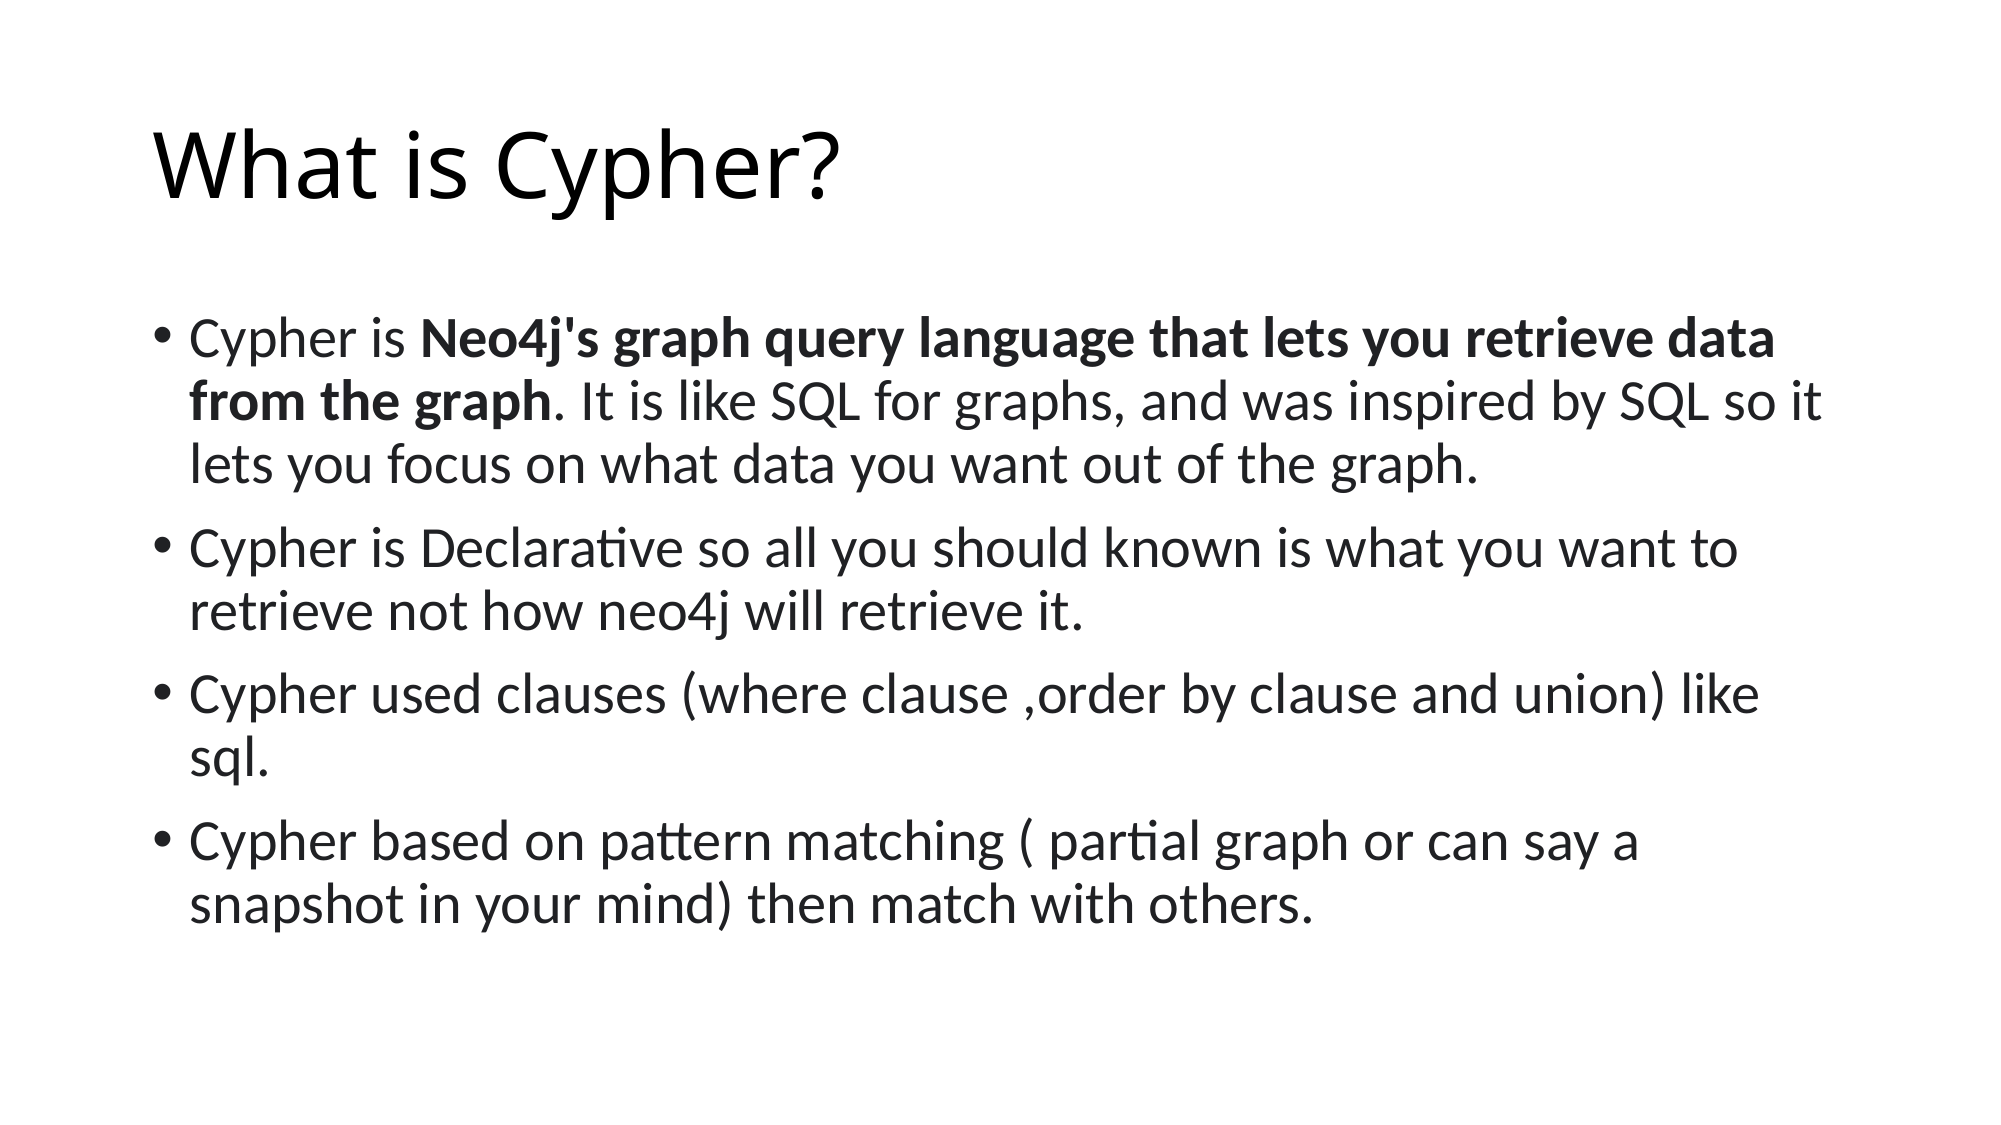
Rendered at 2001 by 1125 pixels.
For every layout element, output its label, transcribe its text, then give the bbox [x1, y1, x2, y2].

title What is Cypher? [137, 59, 1863, 278]
list Cypher is Neo4j's graph query language that lets you retrieve data from the graph. It is like SQL for graphs, and was inspired by SQL so it lets you focus on what data you want out of the graph. Cypher is Declarative so all you should known is what you want to retrieve not how neo4j will retrieve it. Cypher used clauses (where clause ,order by clause and union) like sql. Cypher based on pattern matching ( partial graph or can say a snapshot in your mind) then match with others. [137, 299, 1863, 1014]
